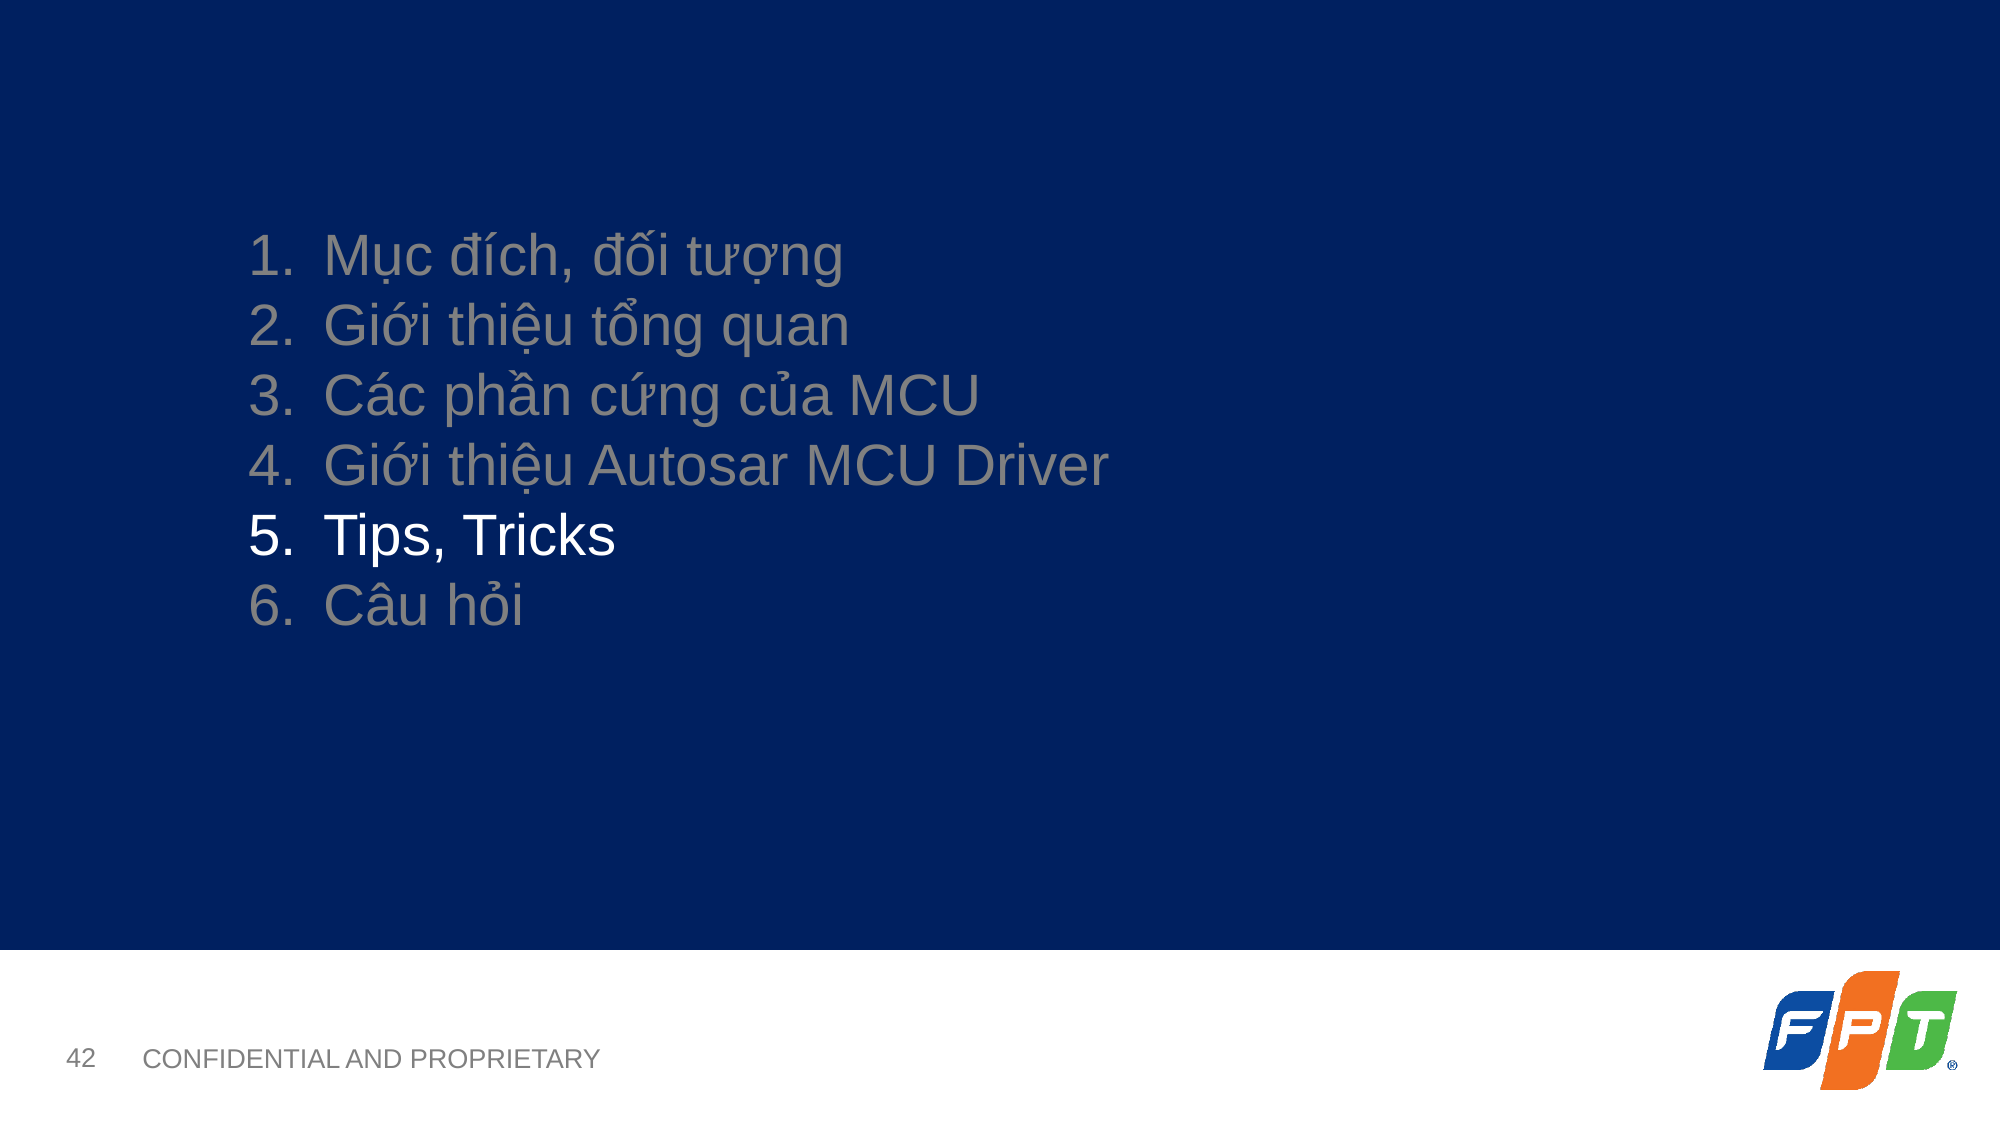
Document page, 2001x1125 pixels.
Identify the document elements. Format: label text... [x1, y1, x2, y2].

text_box [0, 0, 2000, 952]
text_box Mục đích, đối tượng Giới thiệu tổng quan Các phần cứng của MCU Giới thiệu Autosar MCU Driver Tips, Tricks Câu hỏi [233, 209, 1862, 988]
picture [1760, 970, 1958, 1091]
